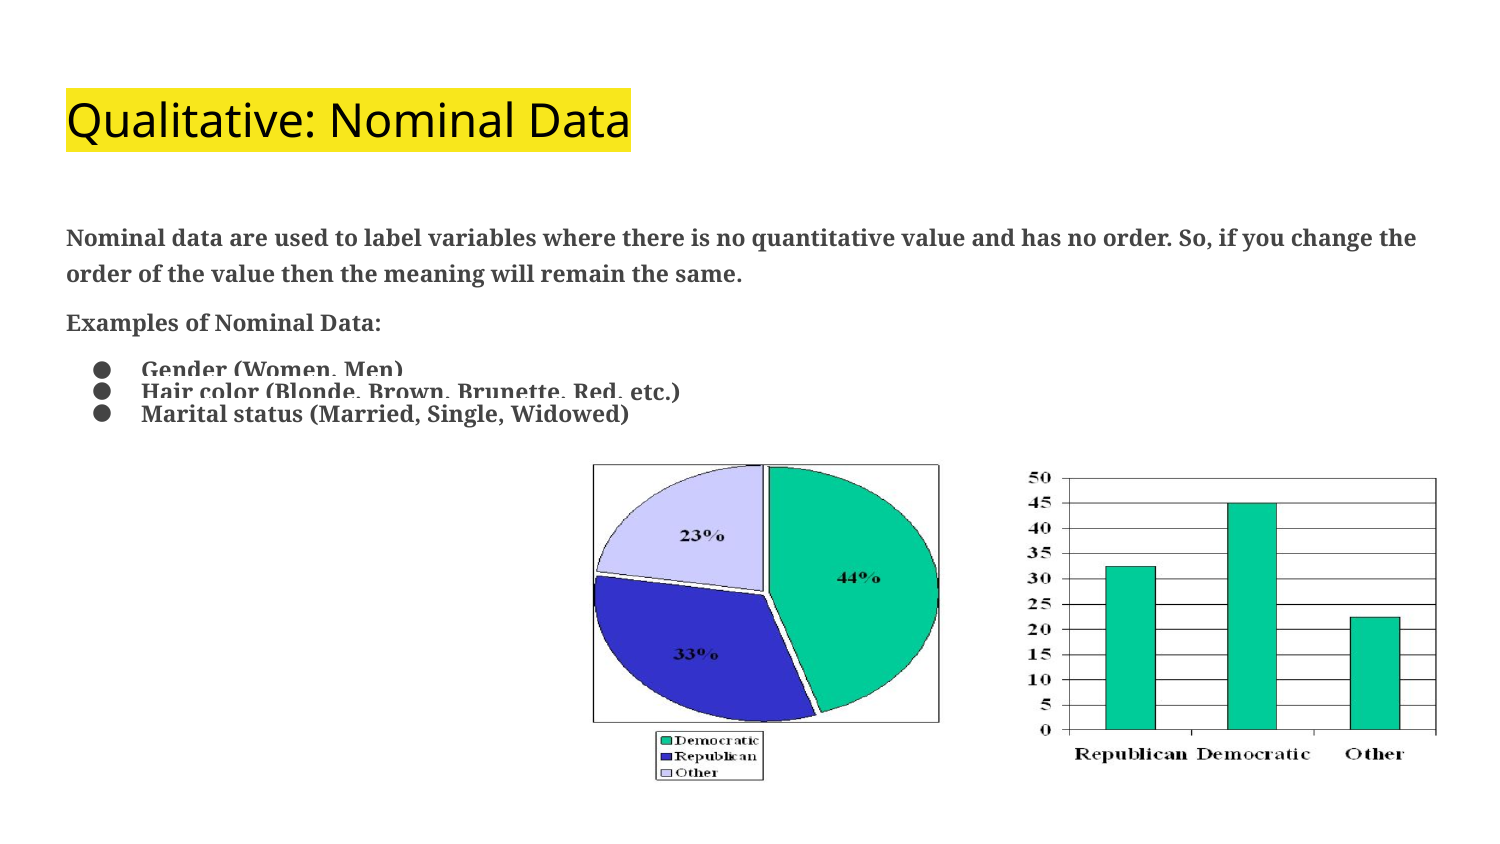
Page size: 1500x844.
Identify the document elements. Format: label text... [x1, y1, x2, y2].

list Nominal data are used to label variables where there is no quantitative value and has no order. So, if you change the order of the value then the meaning will remain the same. Examples of Nominal Data: Gender (Women, Men) Hair color (Blonde, Brown, Brunette, Red, etc.) Marital status (Married, Single, Widowed) [51, 202, 1449, 750]
title Qualitative: Nominal Data [51, 72, 1449, 167]
picture [546, 445, 1459, 788]
